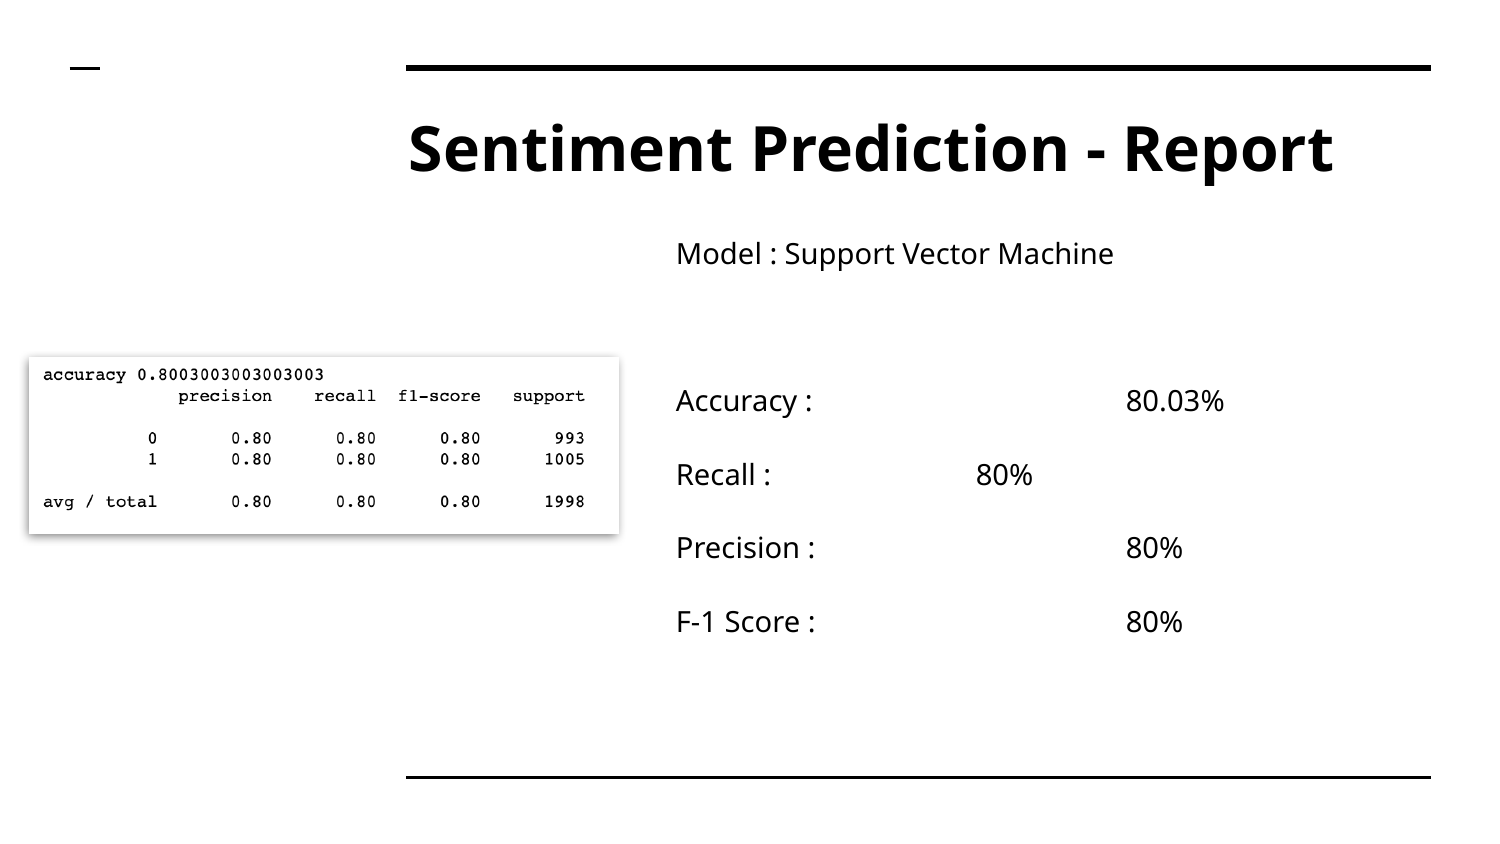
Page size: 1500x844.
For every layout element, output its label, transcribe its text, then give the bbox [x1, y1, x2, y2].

title Sentiment Prediction - Report [393, 94, 1431, 199]
picture [28, 357, 619, 534]
list Model : Support Vector Machine Accuracy : 80.03% Recall : 80% Precision : 80% F-1 Score : 80% [660, 215, 1400, 756]
